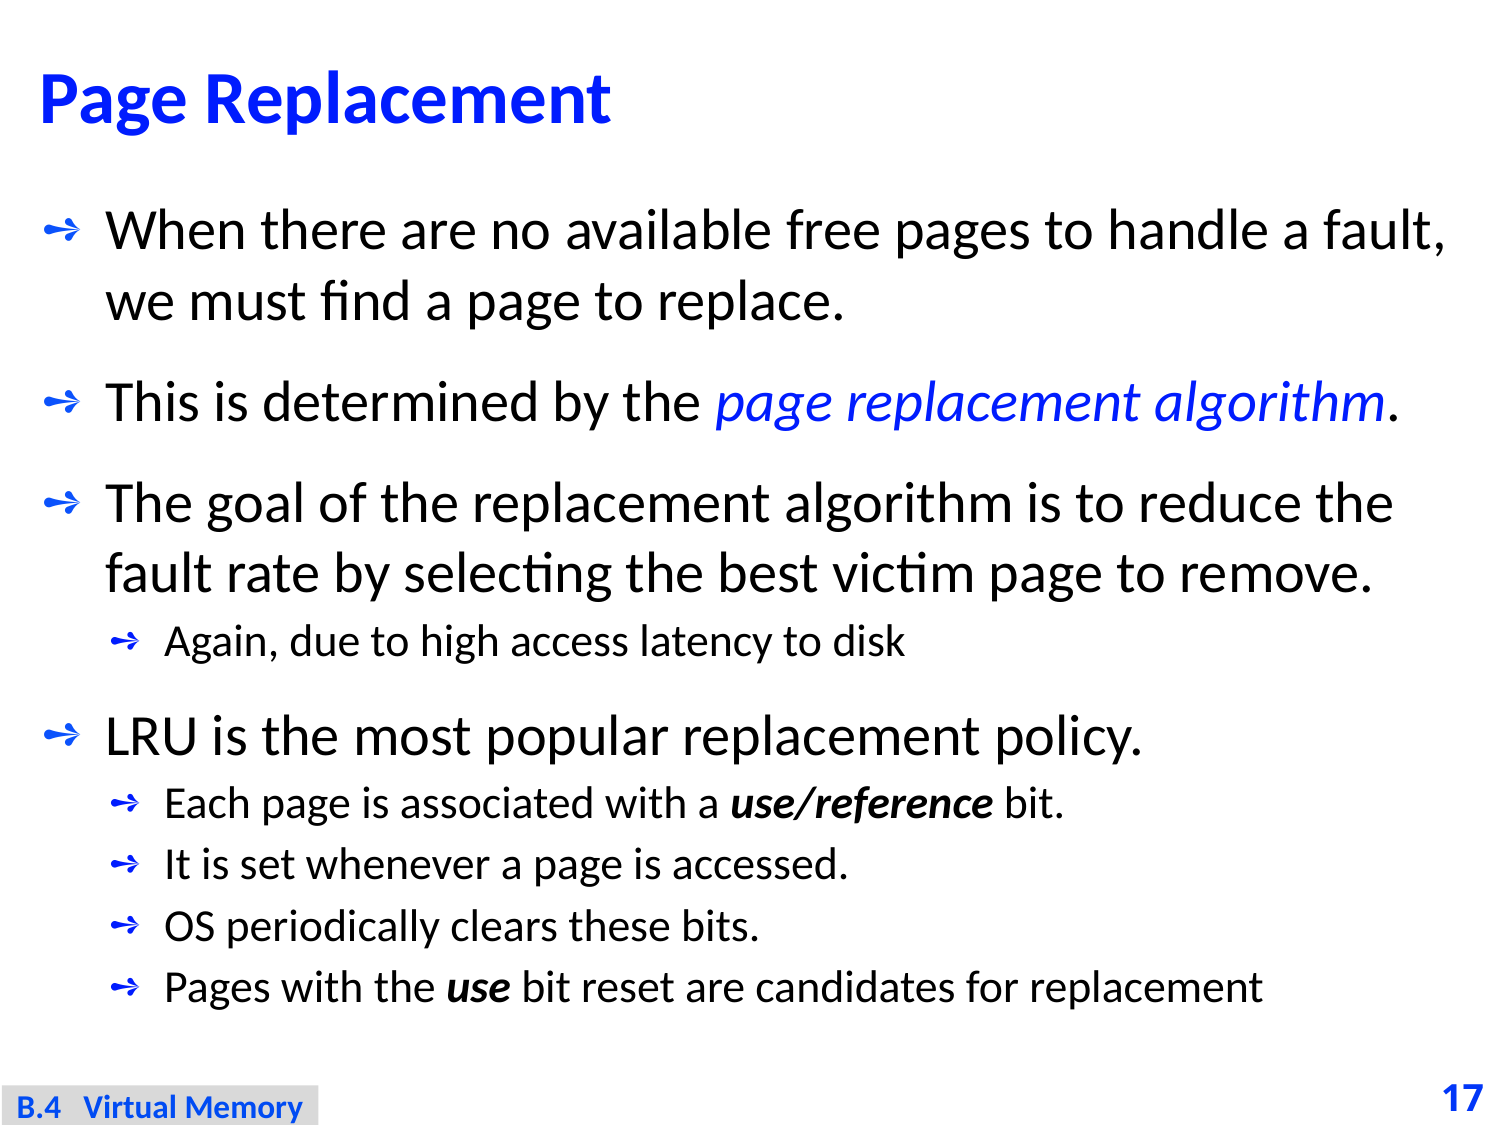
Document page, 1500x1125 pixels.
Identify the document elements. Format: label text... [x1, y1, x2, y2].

slide_number 17 [1425, 1074, 1500, 1125]
list When there are no available free pages to handle a fault, we must find a page to replace. This is determined by the page replacement algorithm. The goal of the replacement algorithm is to reduce the fault rate by selecting the best victim page to remove. Again, due to high access latency to disk LRU is the most popular replacement policy. Each page is associated with a use/reference bit. It is set whenever a page is accessed. OS periodically clears these bits. Pages with the use bit reset are candidates for replacement [24, 184, 1478, 1095]
text_box B.4 Virtual Memory [1, 1085, 319, 1125]
title Page Replacement [24, 23, 1478, 176]
